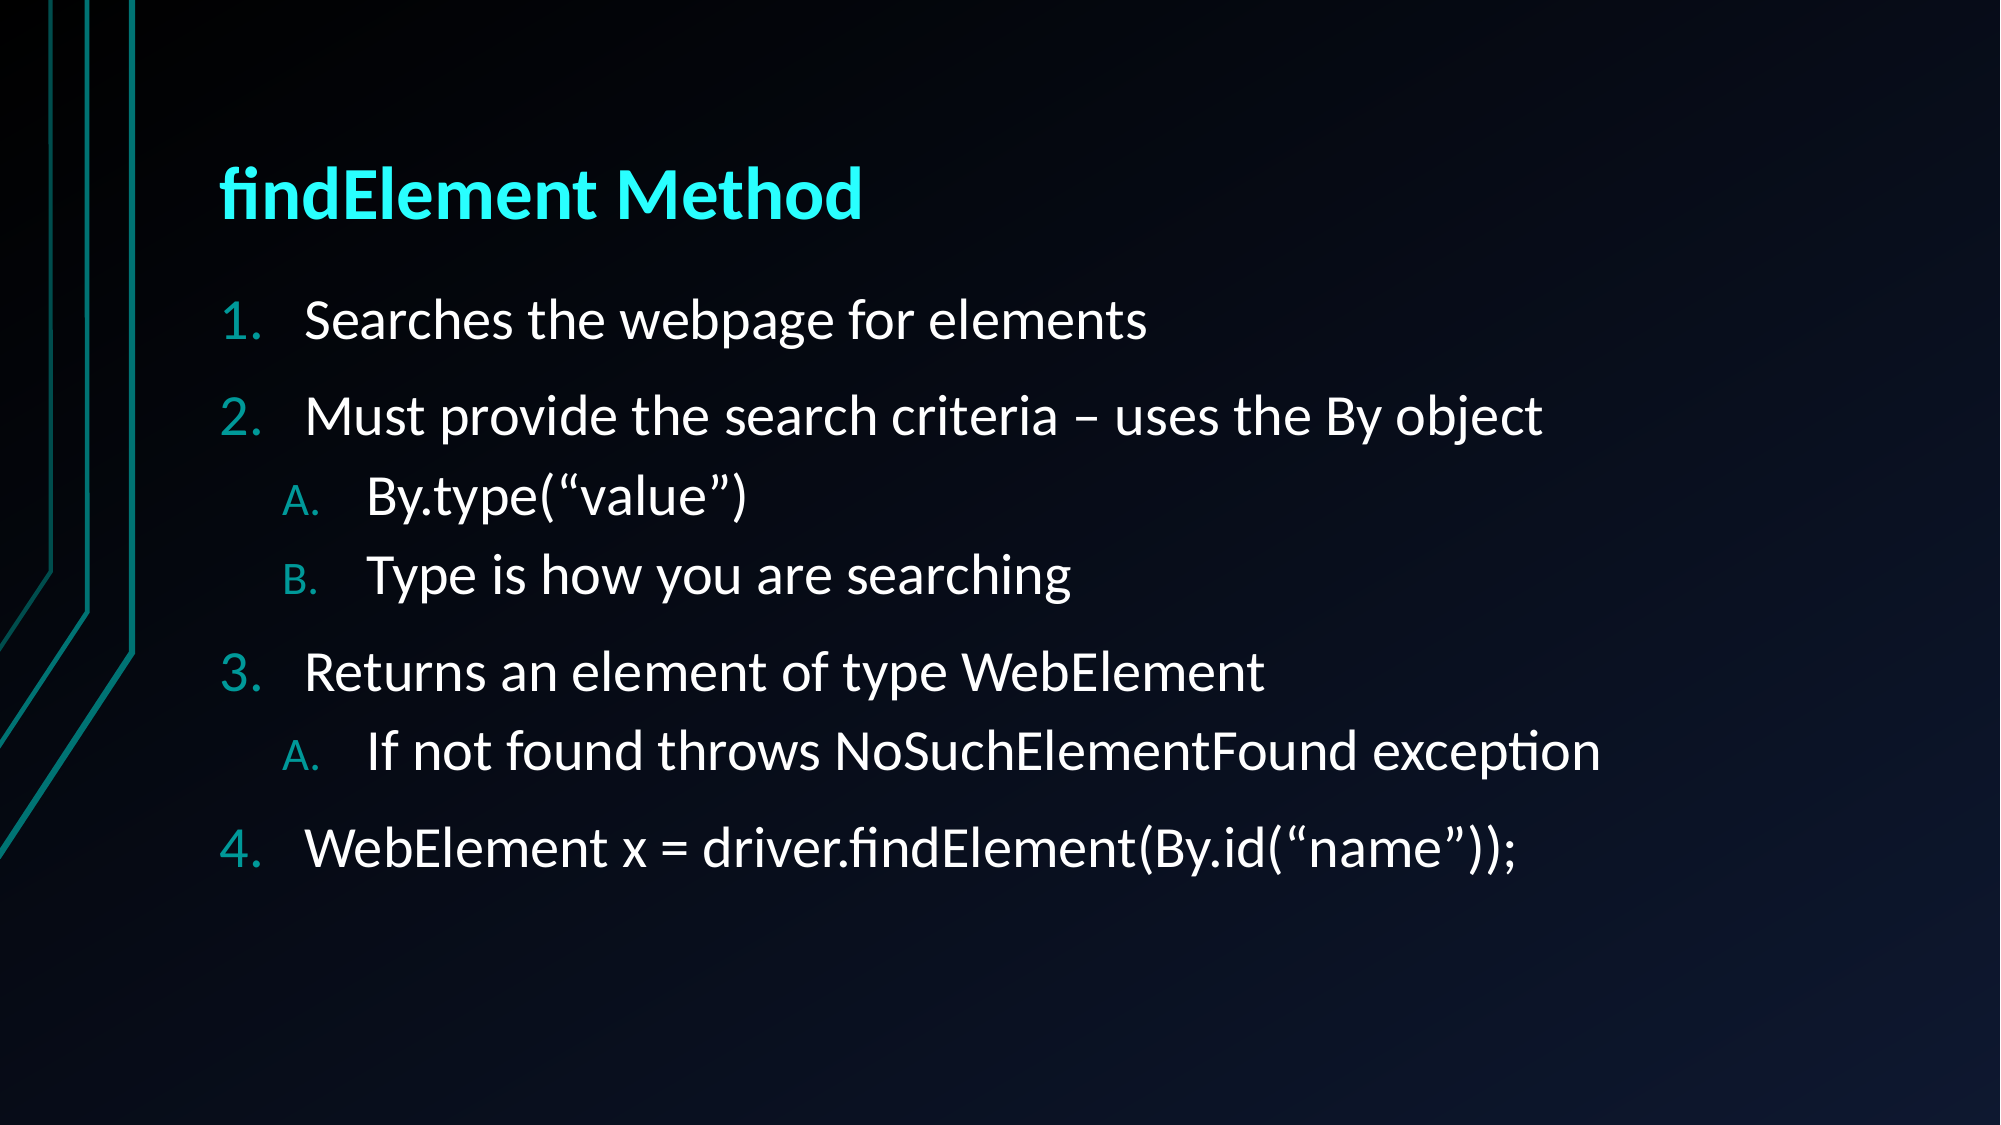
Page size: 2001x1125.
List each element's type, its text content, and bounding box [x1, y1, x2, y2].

list Searches the webpage for elements Must provide the search criteria – uses the By object By.type(“value”) Type is how you are searching Returns an element of type WebElement If not found throws NoSuchElementFound exception WebElement x = driver.findElement(By.id(“name”)); [200, 279, 1900, 1012]
title findElement Method [200, 45, 1900, 246]
